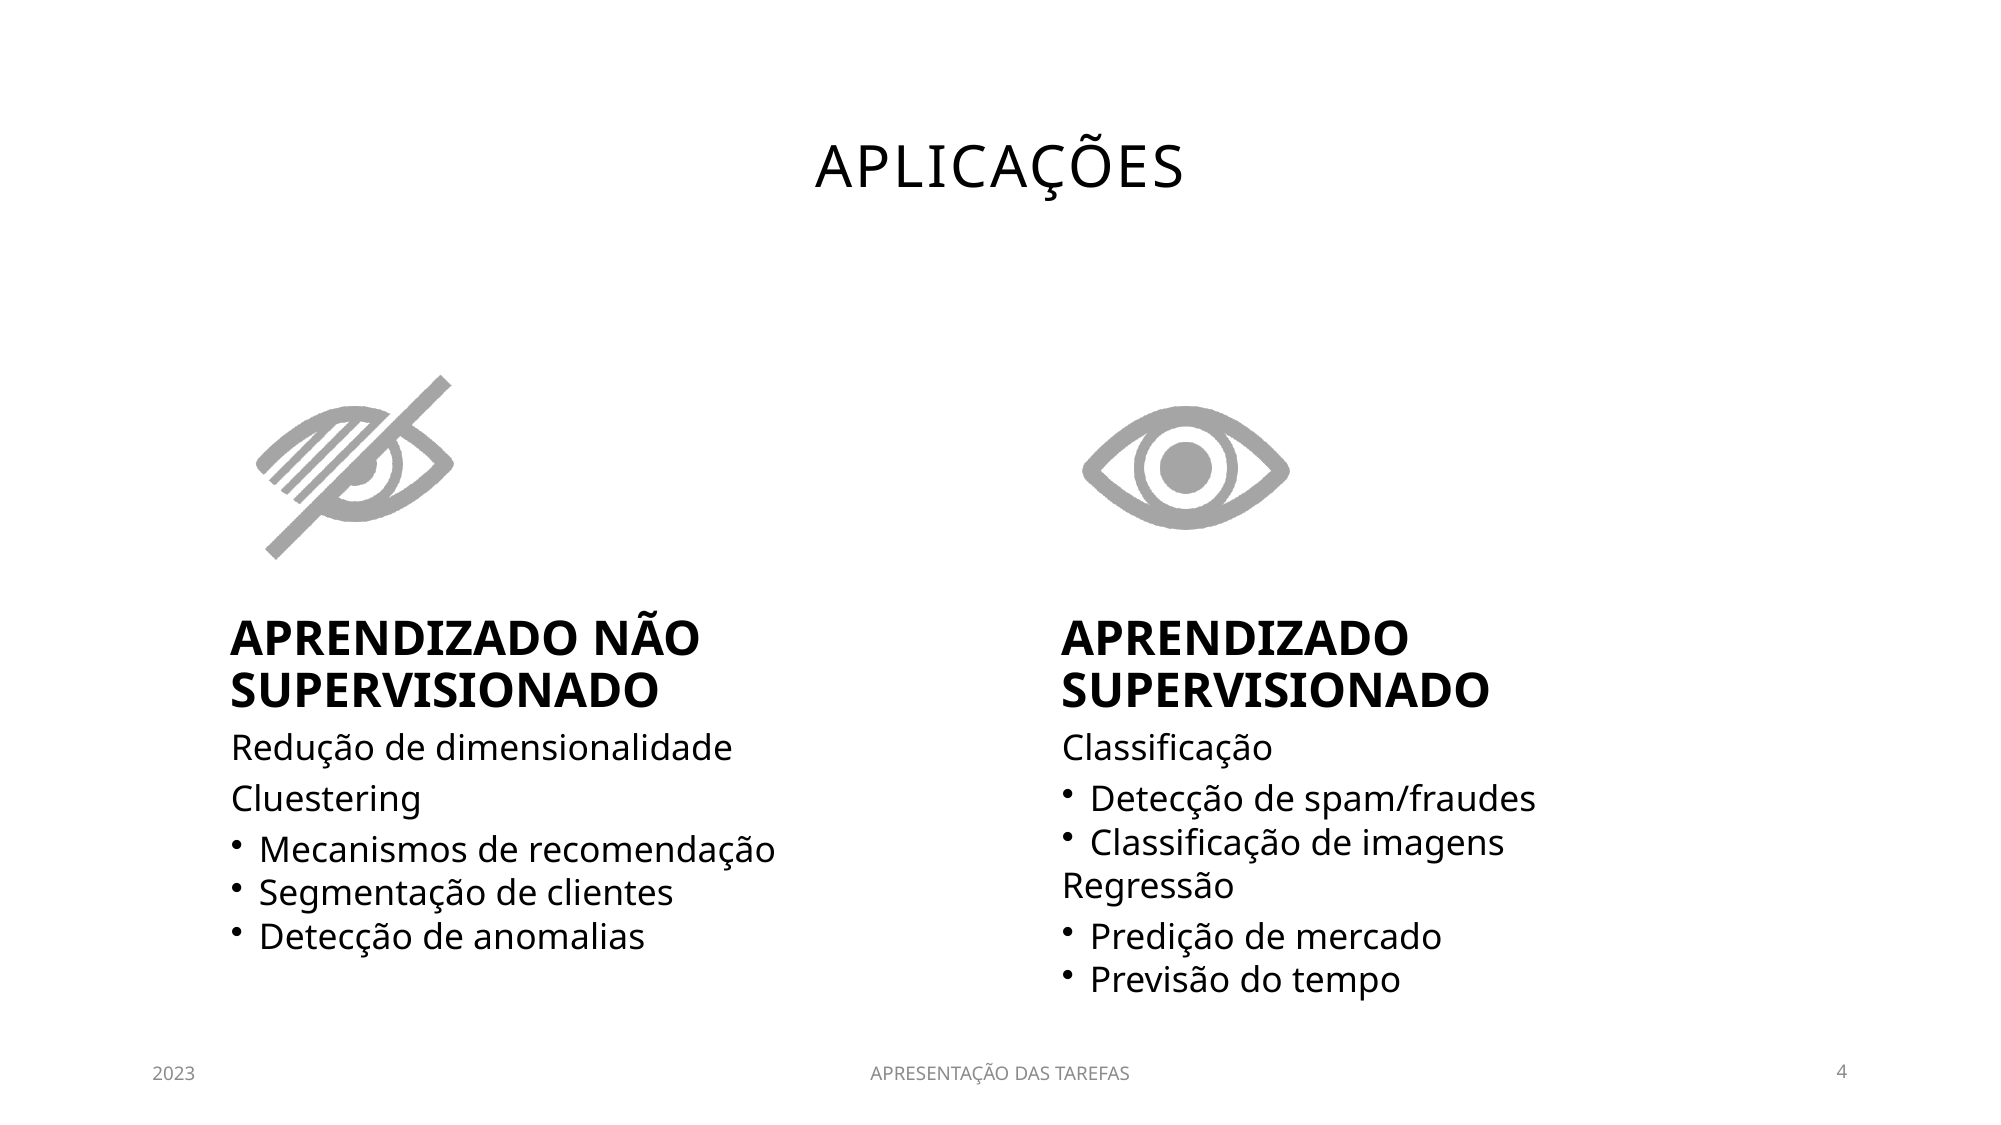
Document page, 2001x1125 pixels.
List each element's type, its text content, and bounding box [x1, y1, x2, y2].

slide_number 2023 [137, 1042, 588, 1103]
slide_number 4 [1412, 1042, 1863, 1103]
footer APRESENTAÇÃO DAS TAREFAS [662, 1042, 1338, 1103]
title APLICAÇÕES [137, 59, 1863, 278]
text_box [137, 346, 1863, 961]
